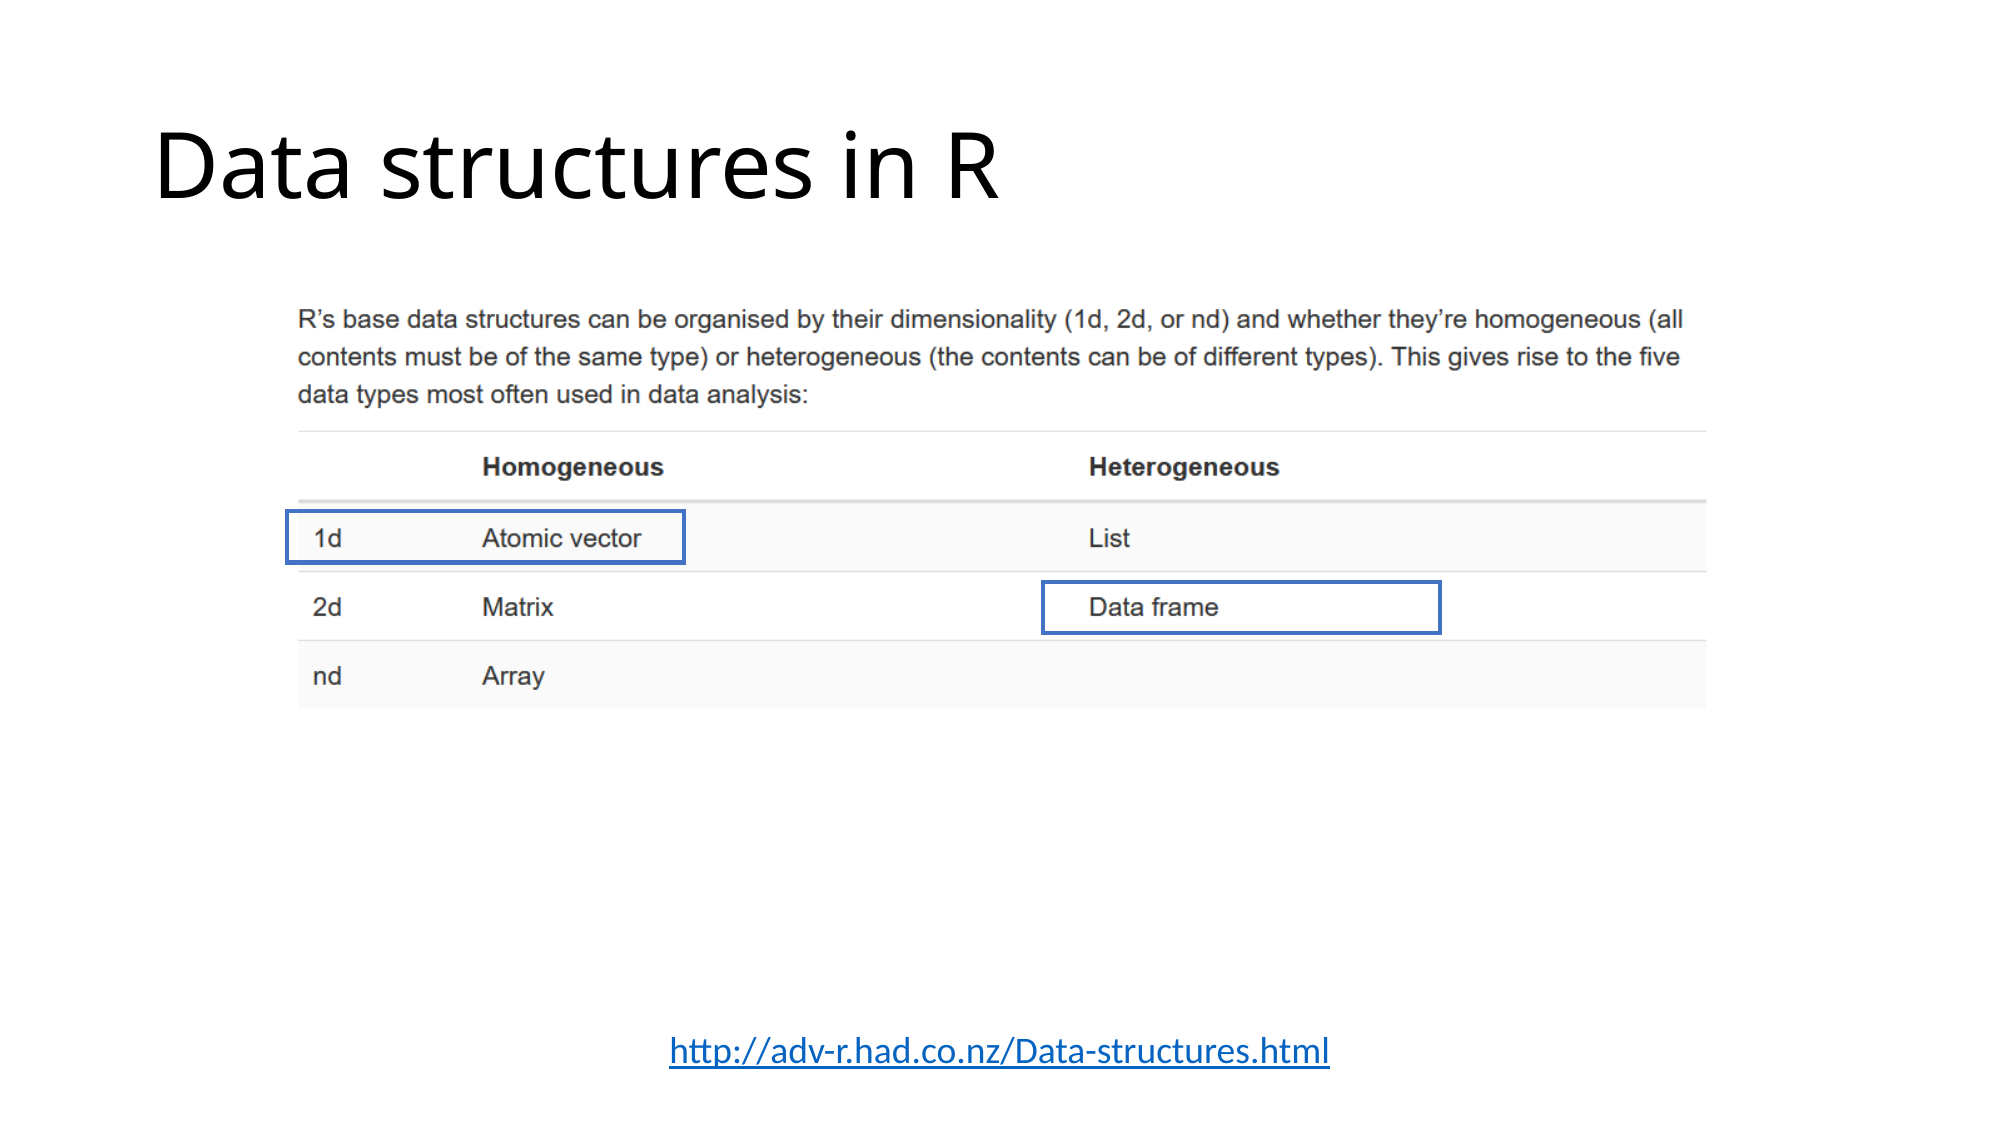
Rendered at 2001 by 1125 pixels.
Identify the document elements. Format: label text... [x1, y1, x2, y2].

title Data structures in R [137, 59, 1863, 278]
text_box http://adv-r.had.co.nz/Data-structures.html [654, 1018, 1346, 1124]
picture [286, 298, 1714, 715]
